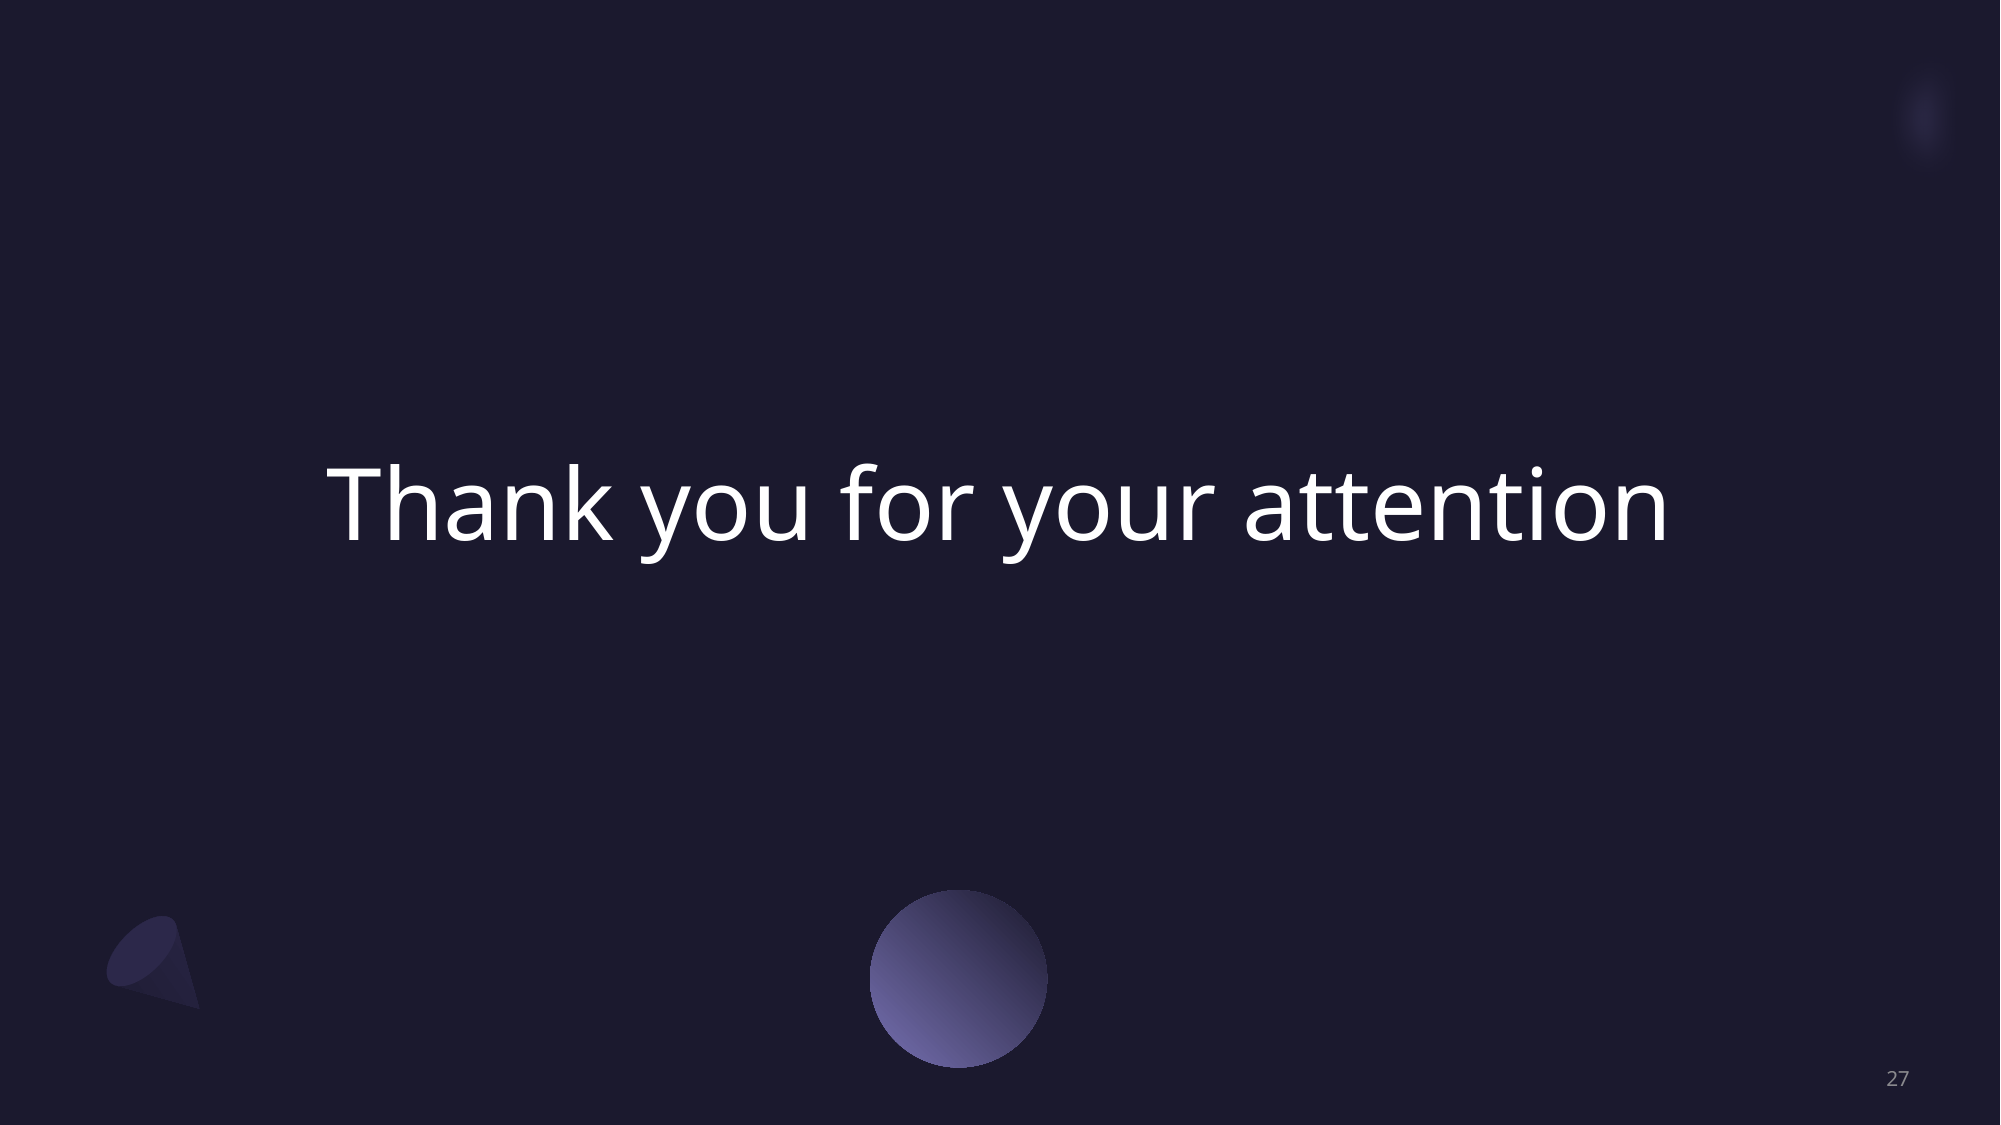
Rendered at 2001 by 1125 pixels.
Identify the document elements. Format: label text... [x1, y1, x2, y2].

slide_number 27 [1632, 1067, 1910, 1093]
title Thank you for your attention [185, 72, 1815, 563]
